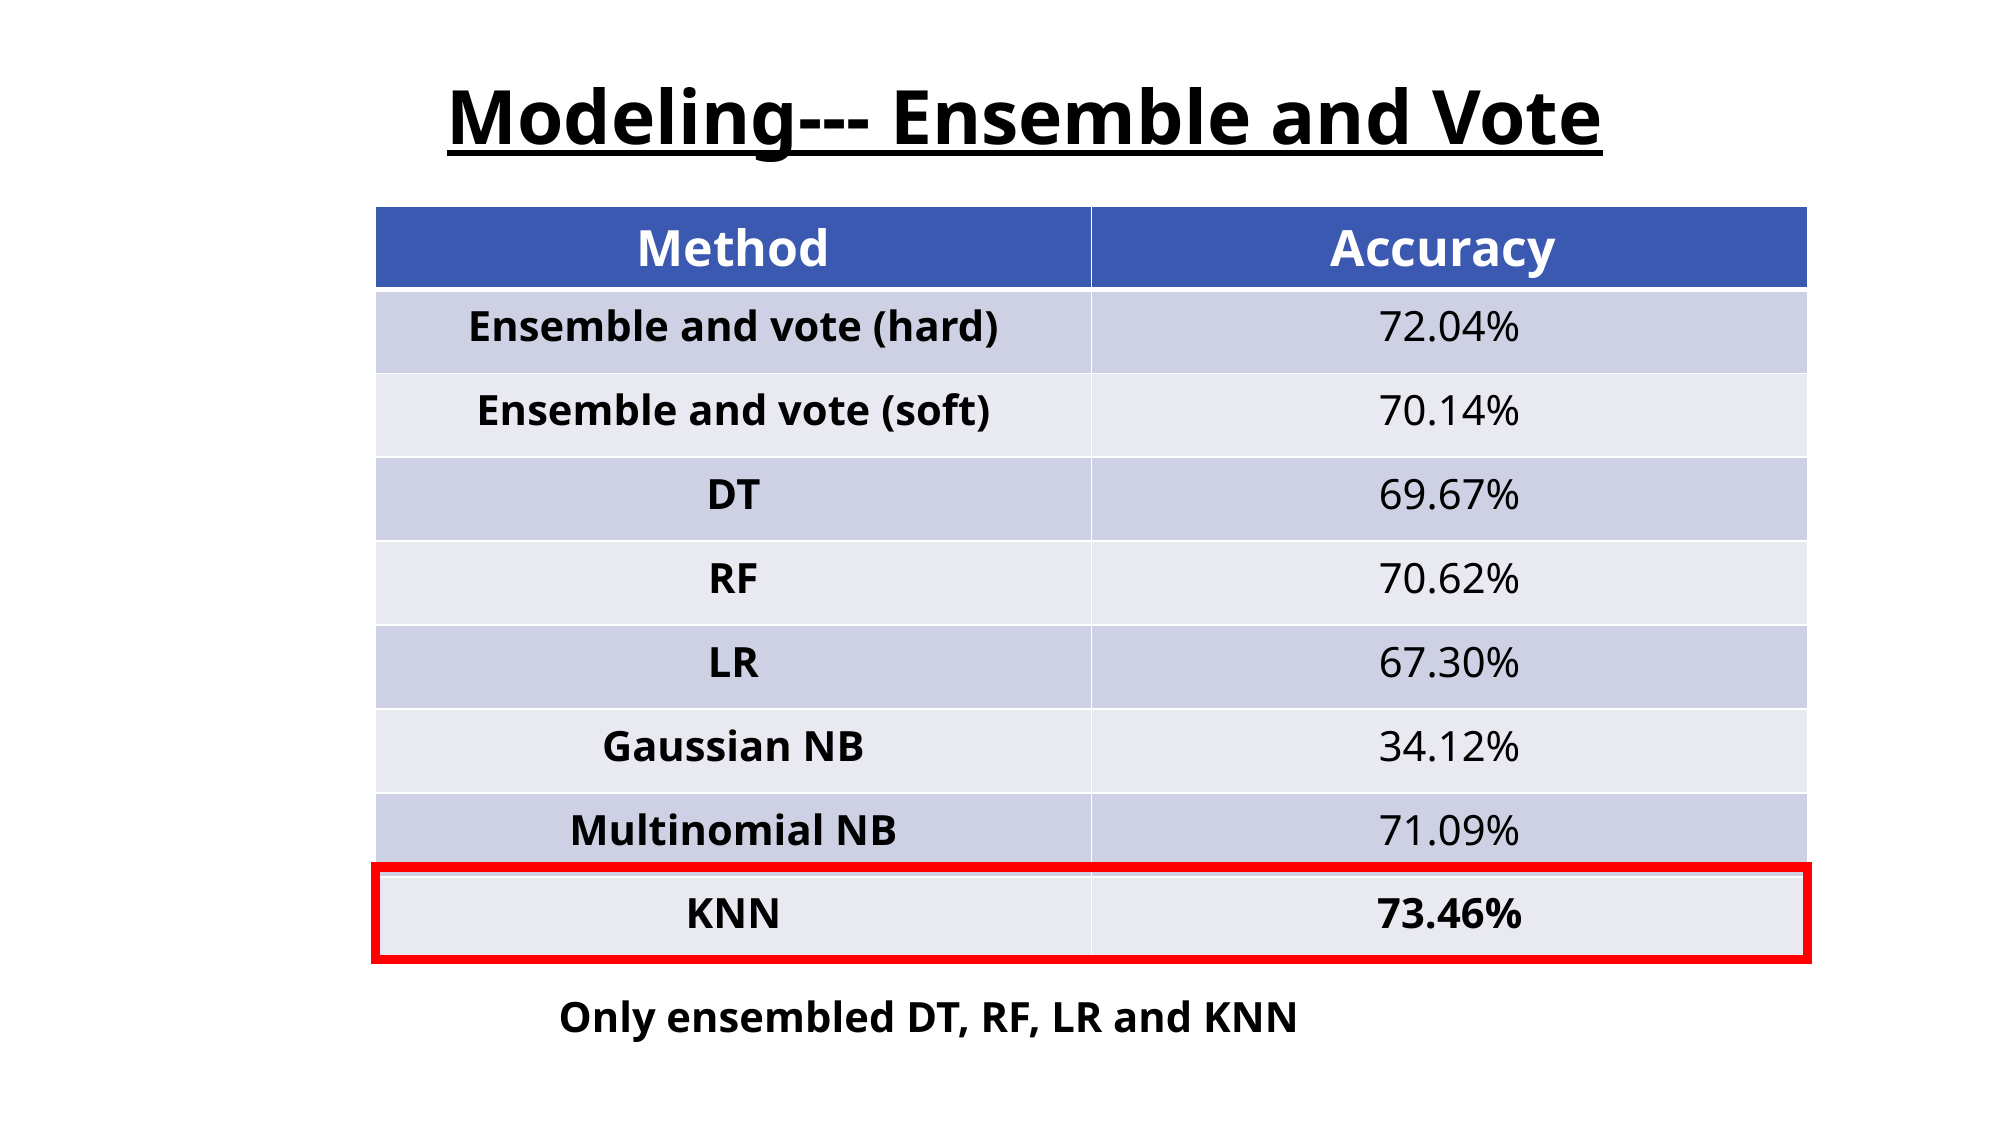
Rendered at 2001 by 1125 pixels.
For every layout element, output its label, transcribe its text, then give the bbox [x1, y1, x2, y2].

text_box Modeling--- Ensemble and Vote [195, 72, 1855, 166]
table_cell Multinomial NB [376, 794, 1091, 866]
table_header Method [376, 207, 1091, 287]
table_cell Ensemble and vote (soft) [376, 374, 1091, 456]
table_cell 70.62% [1092, 542, 1807, 624]
table_cell 70.14% [1092, 374, 1807, 456]
table_cell RF [376, 542, 1091, 624]
table_cell 34.12% [1092, 710, 1807, 792]
table_cell 71.09% [1092, 794, 1807, 866]
text_box Only ensembled DT, RF, LR and KNN [543, 983, 1767, 1048]
table_cell Gaussian NB [376, 710, 1091, 792]
table_cell 67.30% [1092, 626, 1807, 708]
table_cell LR [376, 626, 1091, 708]
text_box [374, 866, 1809, 961]
table_cell 72.04% [1092, 292, 1807, 373]
table_cell Ensemble and vote (hard) [376, 292, 1091, 373]
table_cell 69.67% [1092, 458, 1807, 540]
table_header Accuracy [1092, 207, 1807, 287]
table_cell DT [376, 458, 1091, 540]
